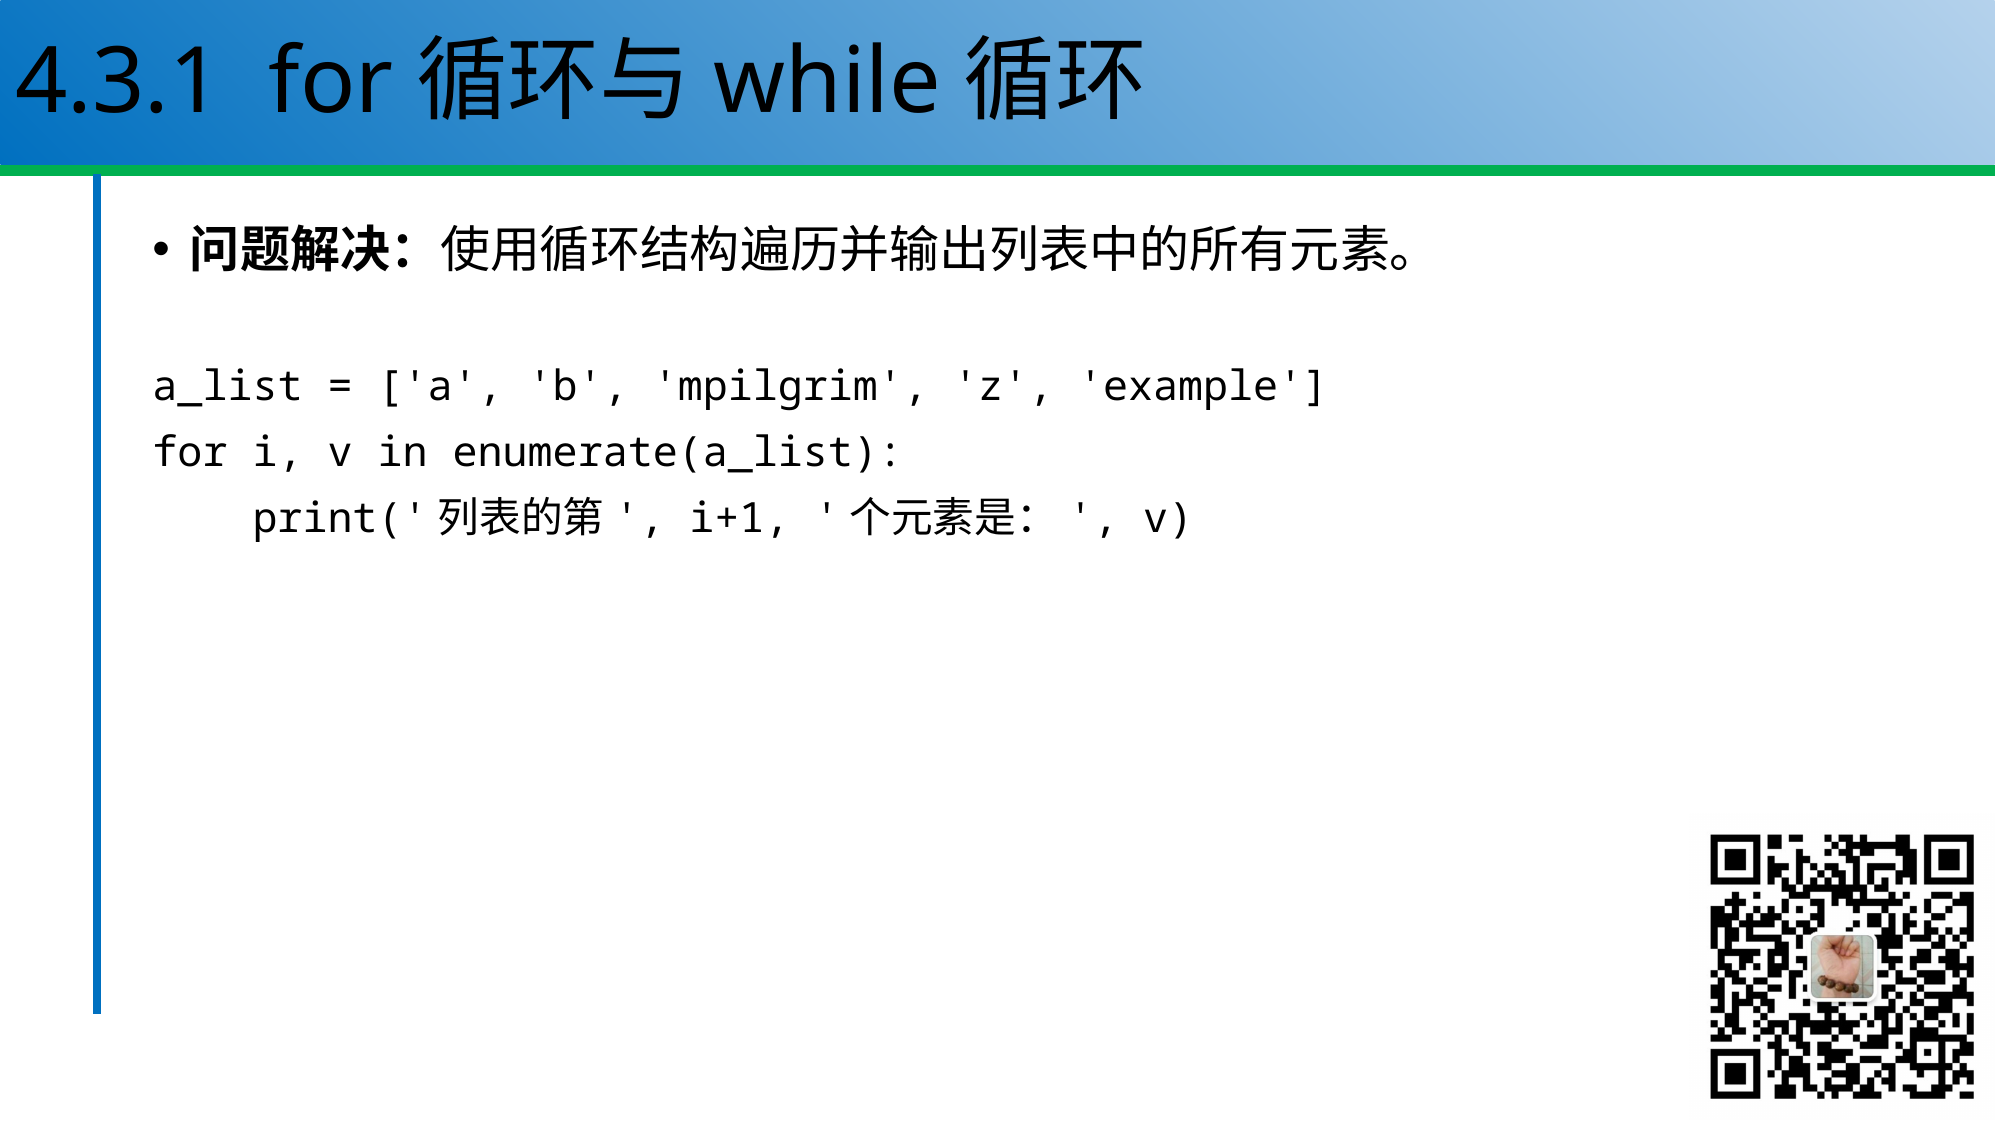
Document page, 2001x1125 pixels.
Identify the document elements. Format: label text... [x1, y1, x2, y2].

picture [1689, 813, 1995, 1120]
title 4.3.1 for循环与while循环 [0, 0, 1995, 165]
list 问题解决：使用循环结构遍历并输出列表中的所有元素。 a_list = ['a', 'b', 'mpilgrim', 'z', 'example'] for i, v in enumerate(a_list): print('列表的第', i+1, '个元素是：', v) [137, 216, 1863, 978]
slide_number [1412, 1042, 1863, 1103]
